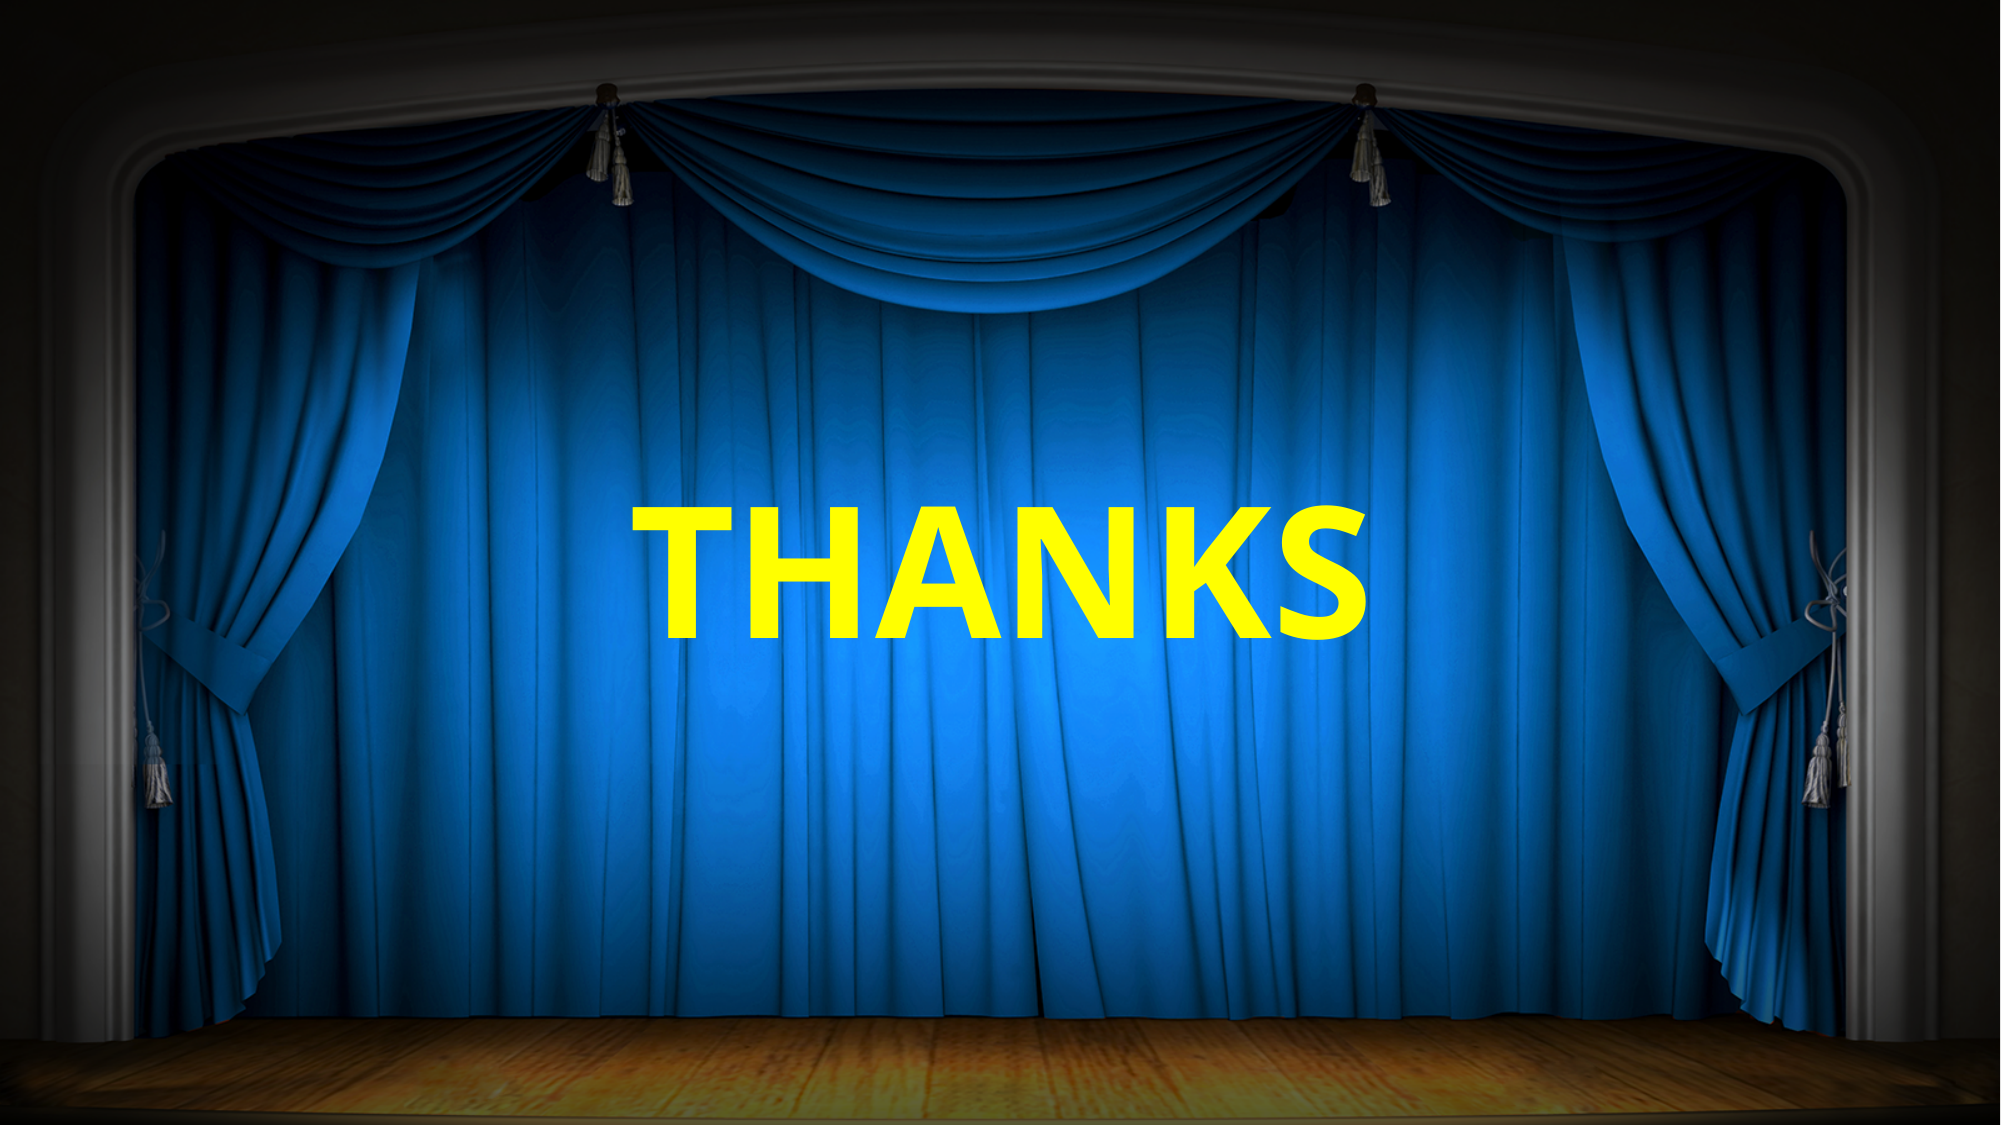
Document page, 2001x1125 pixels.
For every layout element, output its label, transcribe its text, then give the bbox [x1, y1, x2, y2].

list THANKS [570, 471, 1433, 687]
picture [0, 0, 2001, 1125]
